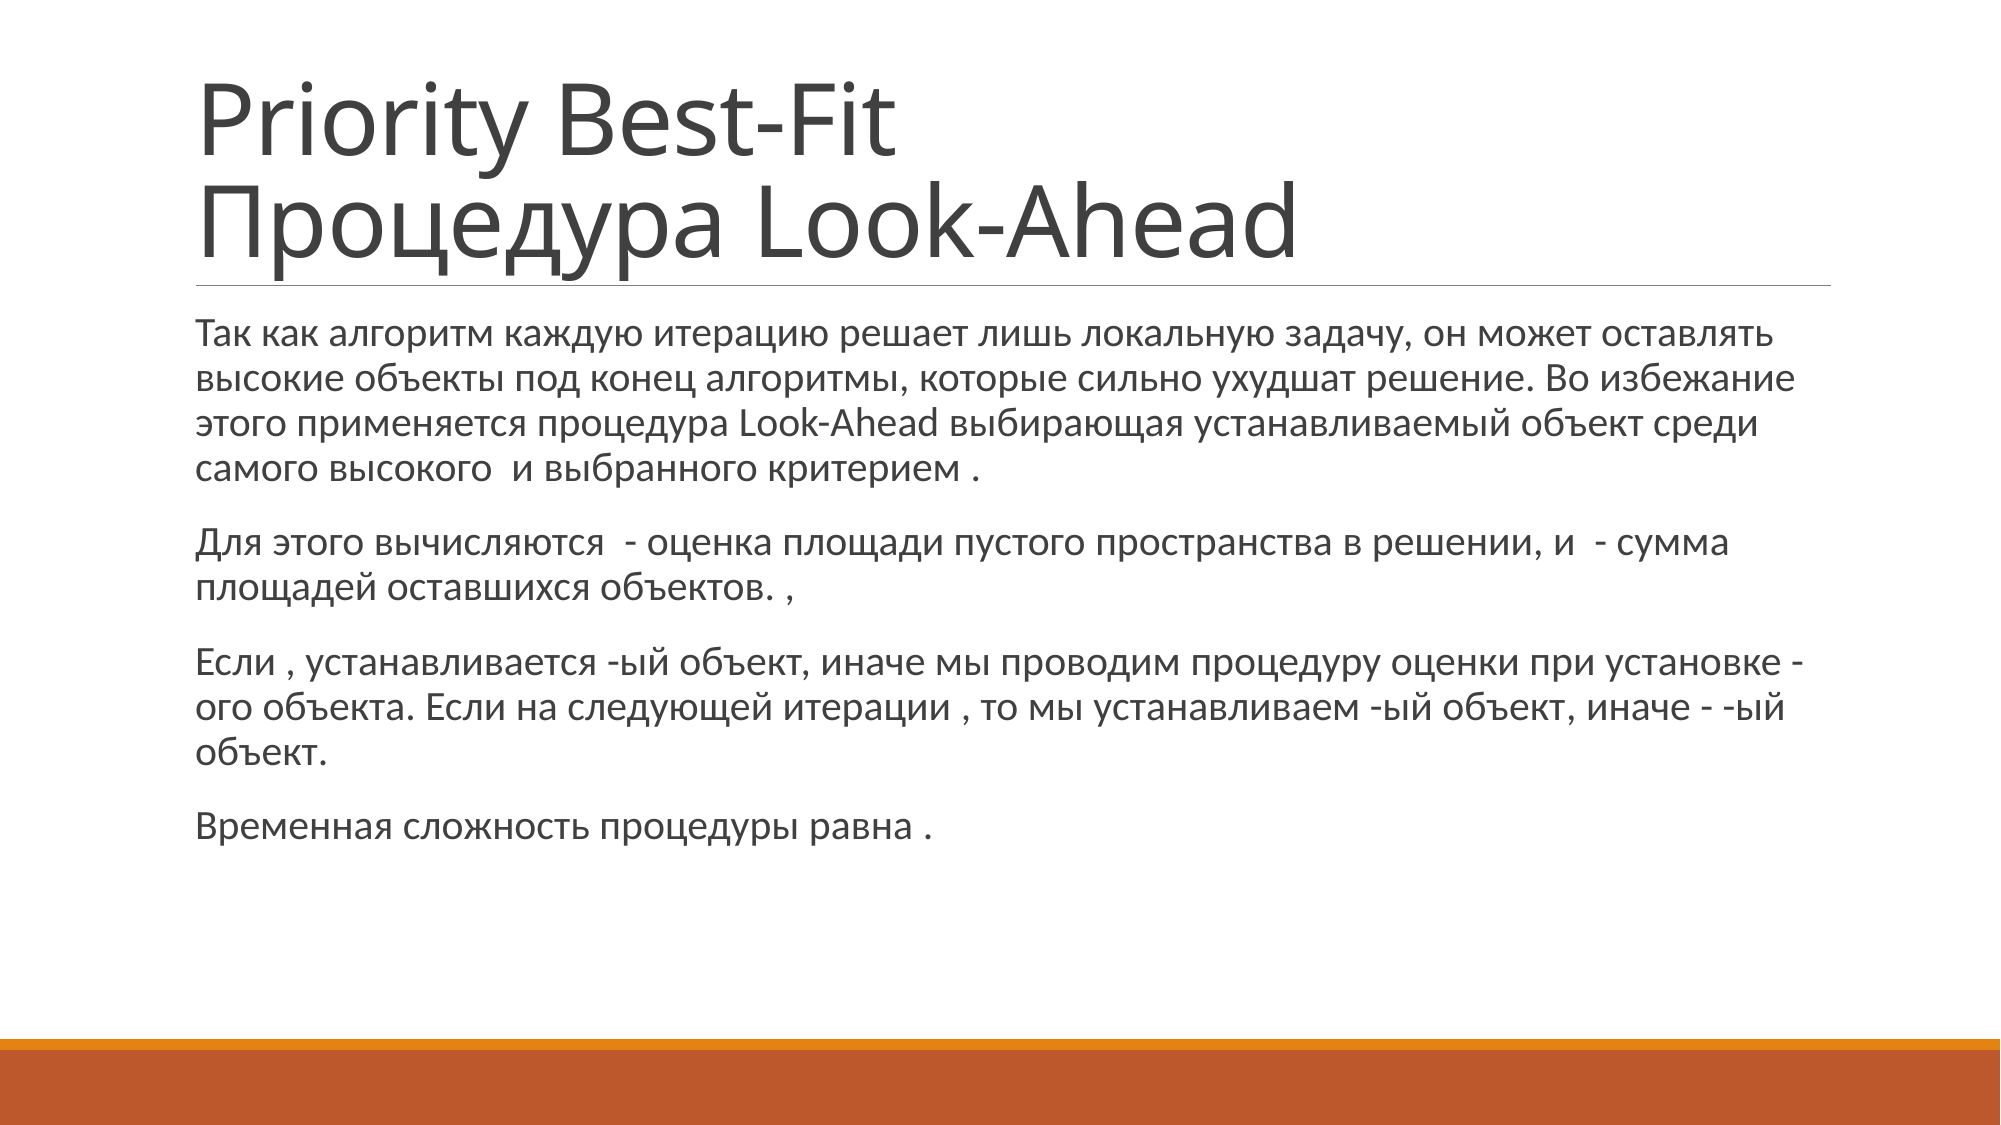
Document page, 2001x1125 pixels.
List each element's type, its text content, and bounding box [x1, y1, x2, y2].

title Priority Best-Fit Процедура Look-Ahead [180, 47, 1830, 285]
